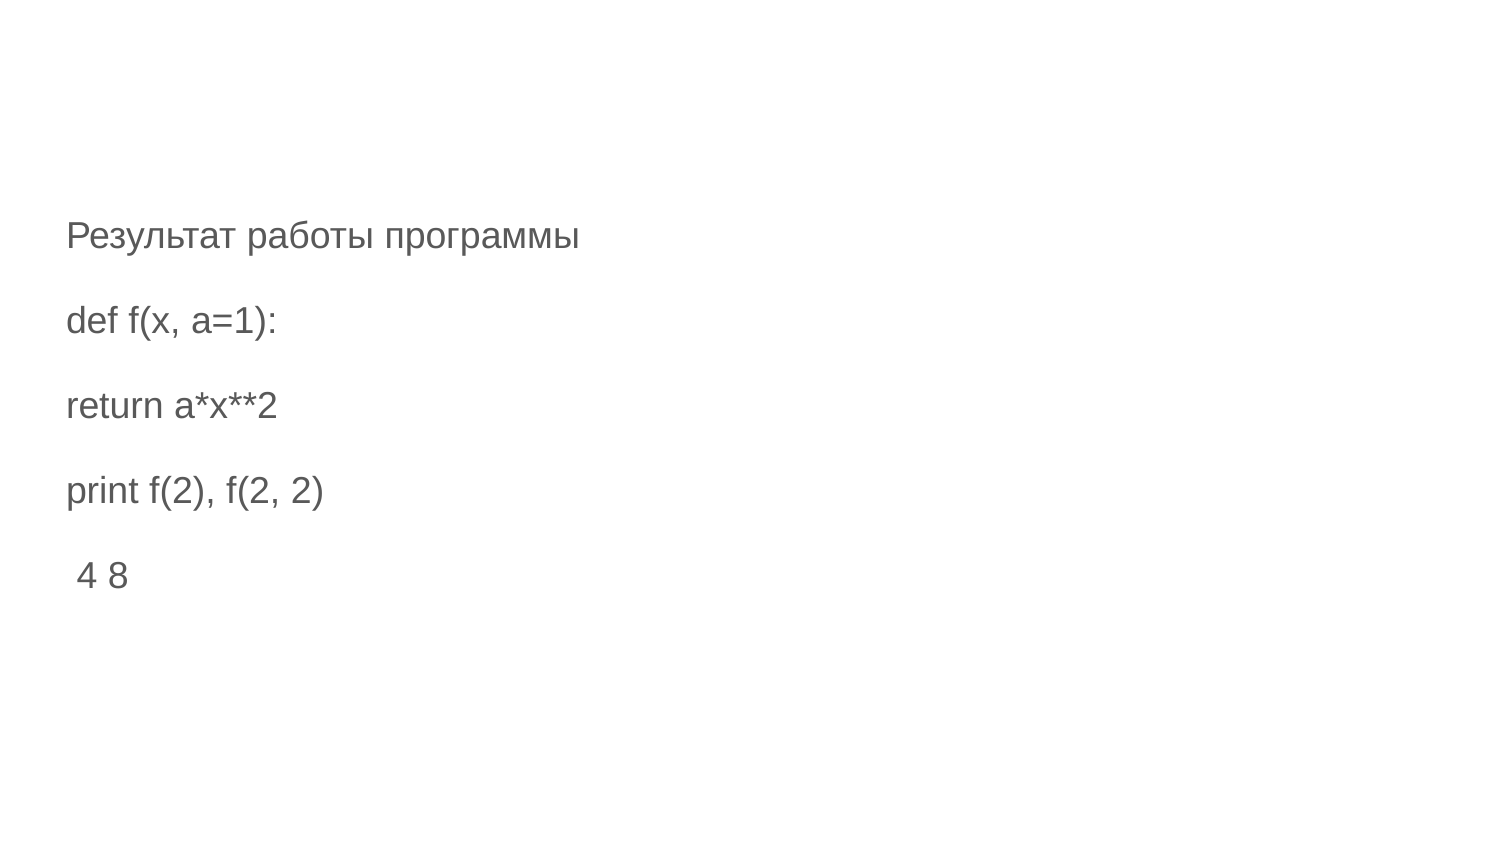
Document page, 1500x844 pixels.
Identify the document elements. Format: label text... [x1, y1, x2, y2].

list Результат работы программы def f(x, a=1): return a*x**2 print f(2), f(2, 2) 4 8 [51, 189, 1449, 750]
